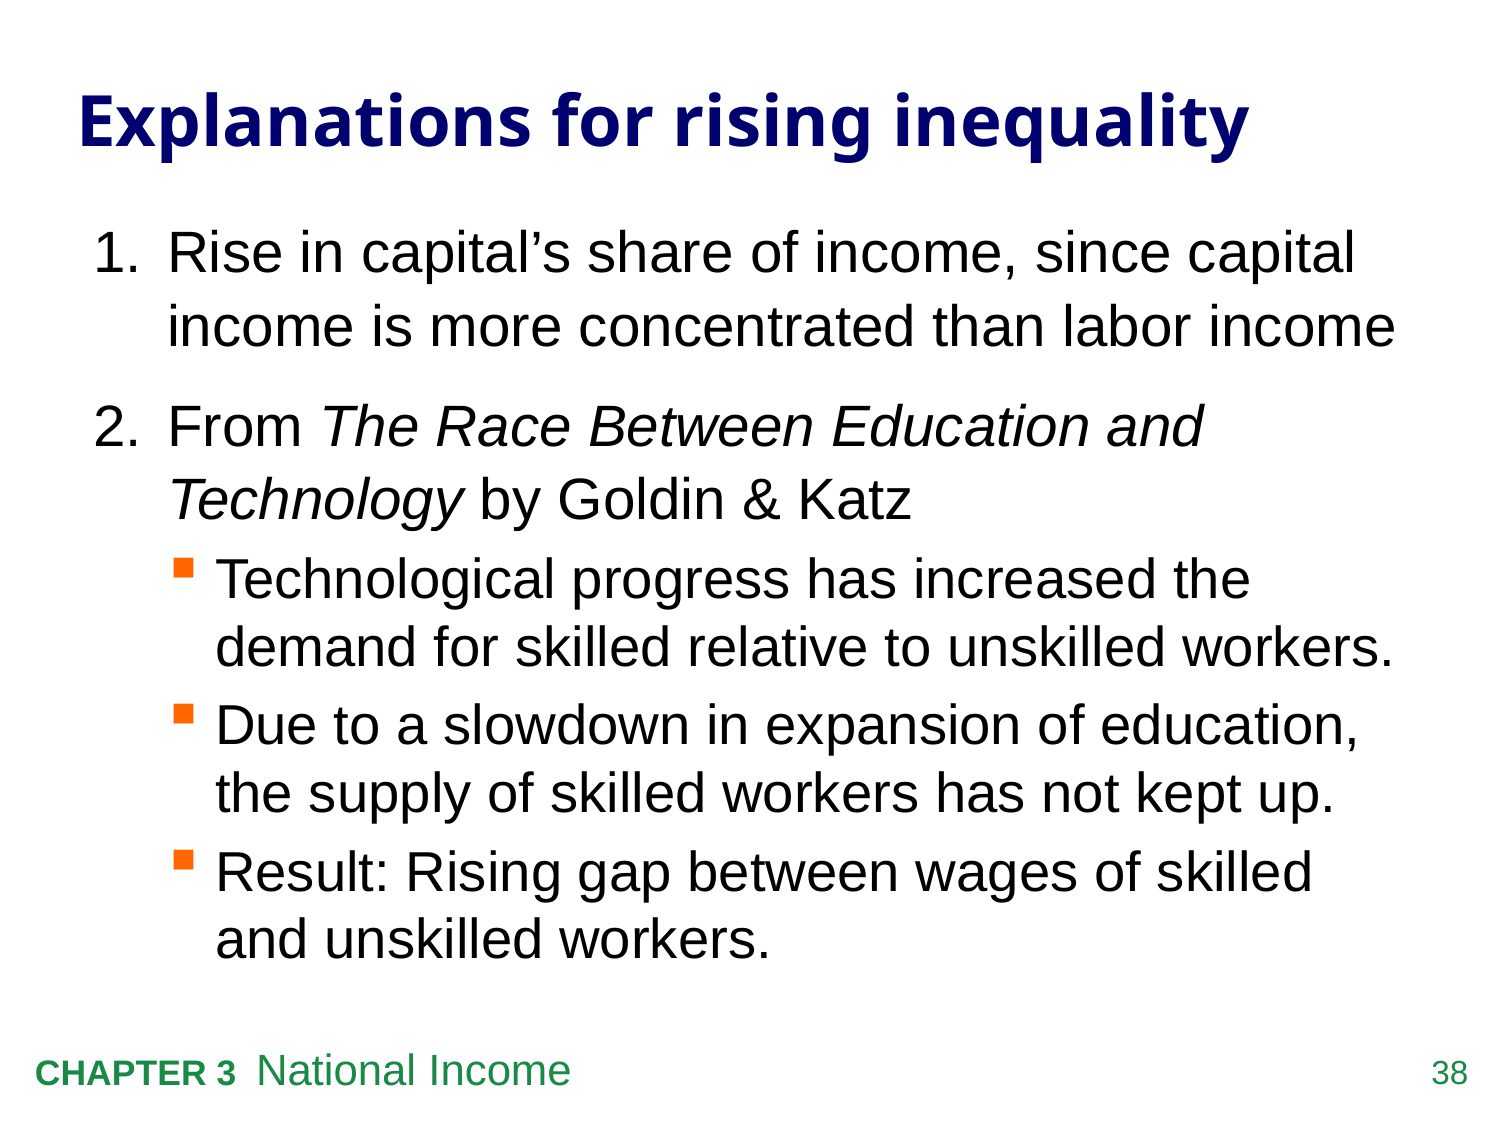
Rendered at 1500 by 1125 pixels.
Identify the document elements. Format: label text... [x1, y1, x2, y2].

title Explanations for rising inequality [76, 38, 1430, 193]
list 1. Rise in capital’s share of income, since capital income is more concentrated than labor income 2. From The Race Between Education and Technology by Goldin & Katz Technological progress has increased the demand for skilled relative to unskilled workers. Due to a slowdown in expansion of education, the supply of skilled workers has not kept up. Result: Rising gap between wages of skilled and unskilled workers. [78, 203, 1425, 1005]
